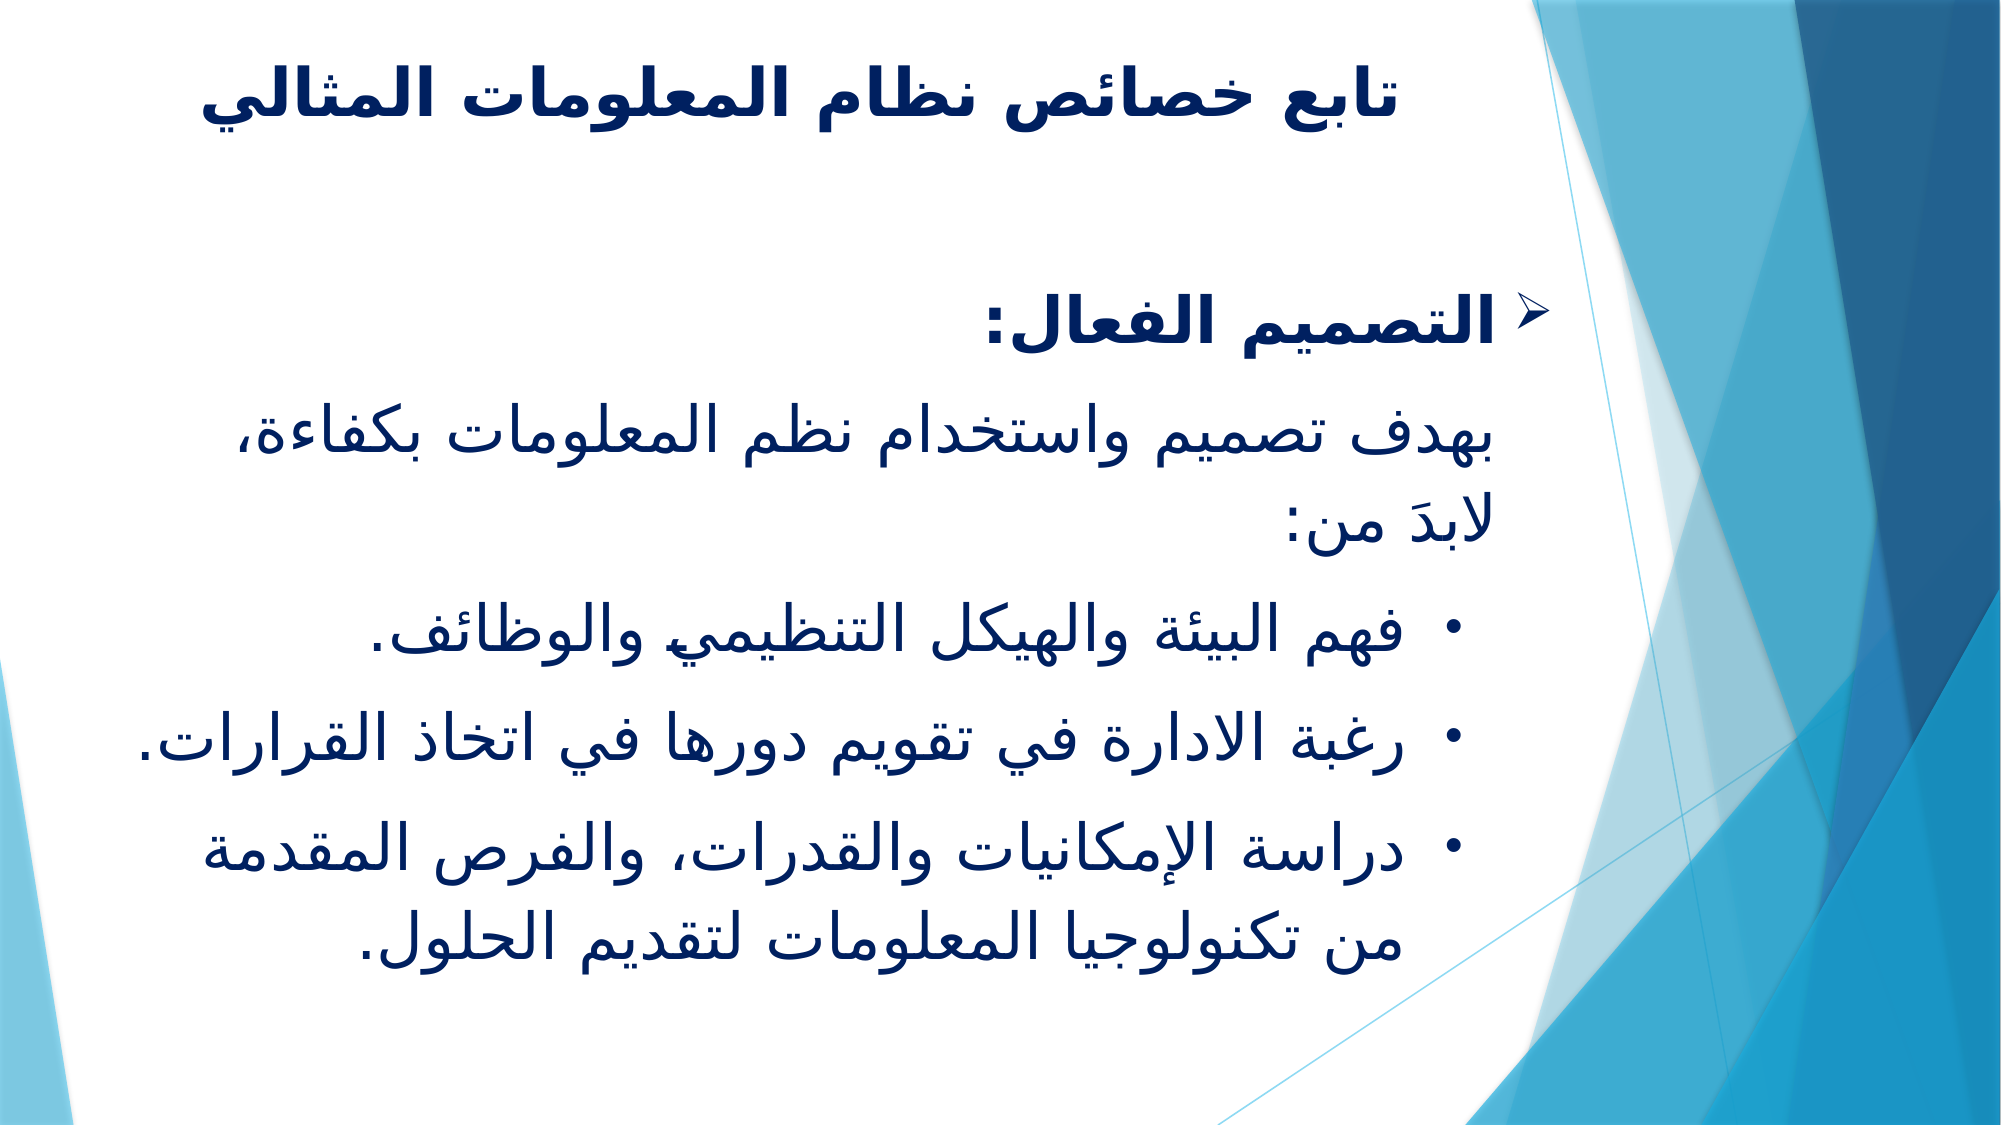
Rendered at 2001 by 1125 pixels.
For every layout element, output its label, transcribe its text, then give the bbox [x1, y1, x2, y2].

list التصمیم الفعال: بهدف تصمیم واستخدام نظم المعلومات بكفاءة، لابدَ من: فهم البیئة والهیكل التنظیمي والوظائف. رغبة الادارة في تقويم دورها في اتخاذ القرارات. دراسة الإمكانیات والقدرات، والفرص المقدمة من تكنولوجیا المعلومات لتقدیم الحلول. [111, 259, 1568, 1016]
title تابع خصائص نظام المعلومات المثالي [95, 42, 1506, 260]
